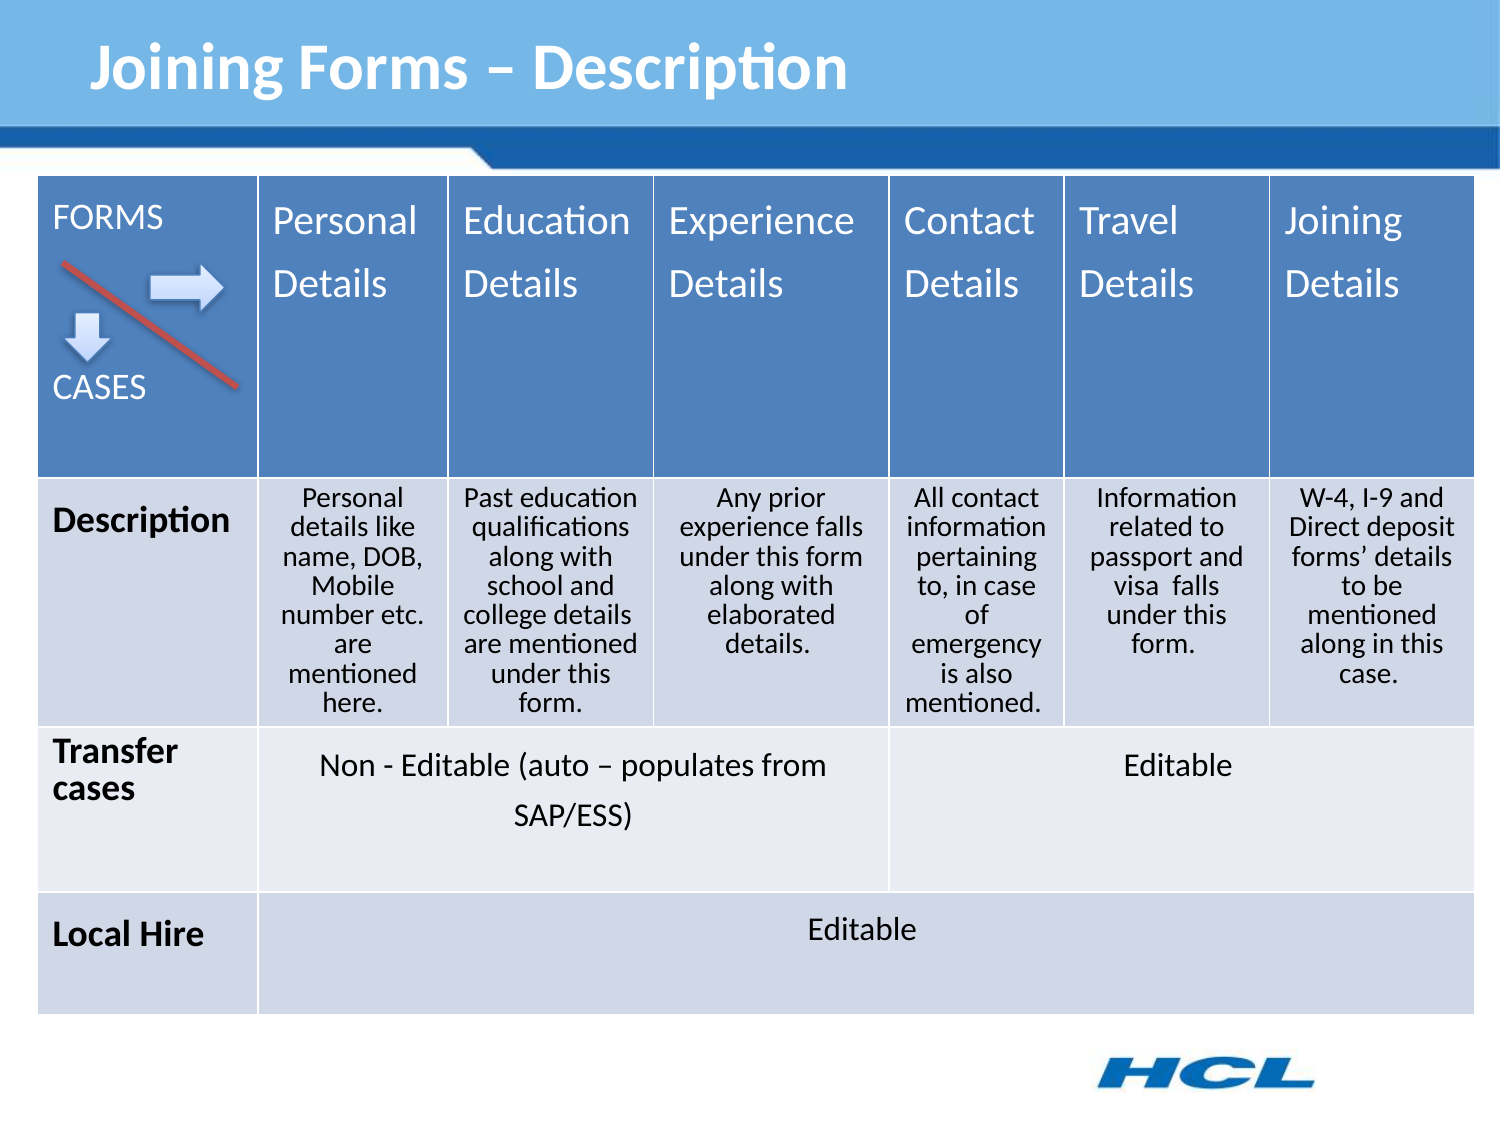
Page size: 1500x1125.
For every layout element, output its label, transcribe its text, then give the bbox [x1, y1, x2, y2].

table_cell W-4, I-9 and Direct deposit forms’ details to be mentioned along in this case. [1270, 479, 1474, 726]
table_cell Information related to passport and visa falls under this form. [1065, 479, 1269, 726]
table_header Travel Details [1065, 176, 1269, 477]
table_header Experience Details [654, 176, 888, 477]
picture [1074, 1049, 1338, 1093]
table_cell Local Hire [38, 893, 257, 1014]
table_cell Non - Editable (auto – populates from SAP/ESS) [259, 728, 888, 891]
table_cell Any prior experience falls under this form along with elaborated details. [654, 479, 888, 726]
table_header FORMS CASES [38, 176, 257, 477]
table_header Contact Details [890, 176, 1063, 477]
table_cell Transfer cases [38, 728, 257, 891]
table_header Personal Details [259, 176, 447, 477]
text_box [62, 262, 238, 388]
table_cell Past education qualifications along with school and college details are mentioned under this form. [449, 479, 653, 726]
table_cell Description [38, 479, 257, 726]
table_cell All contact information pertaining to, in case of emergency is also mentioned. [890, 479, 1063, 726]
table_header Joining Details [1270, 176, 1474, 477]
table_header Education Details [449, 176, 653, 477]
table_cell Editable [259, 893, 1474, 1014]
picture [0, 0, 1500, 188]
title Joining Forms – Description [74, 0, 1426, 126]
table_cell Editable [890, 728, 1474, 891]
table_cell Personal details like name, DOB, Mobile number etc. are mentioned here. [259, 479, 447, 726]
